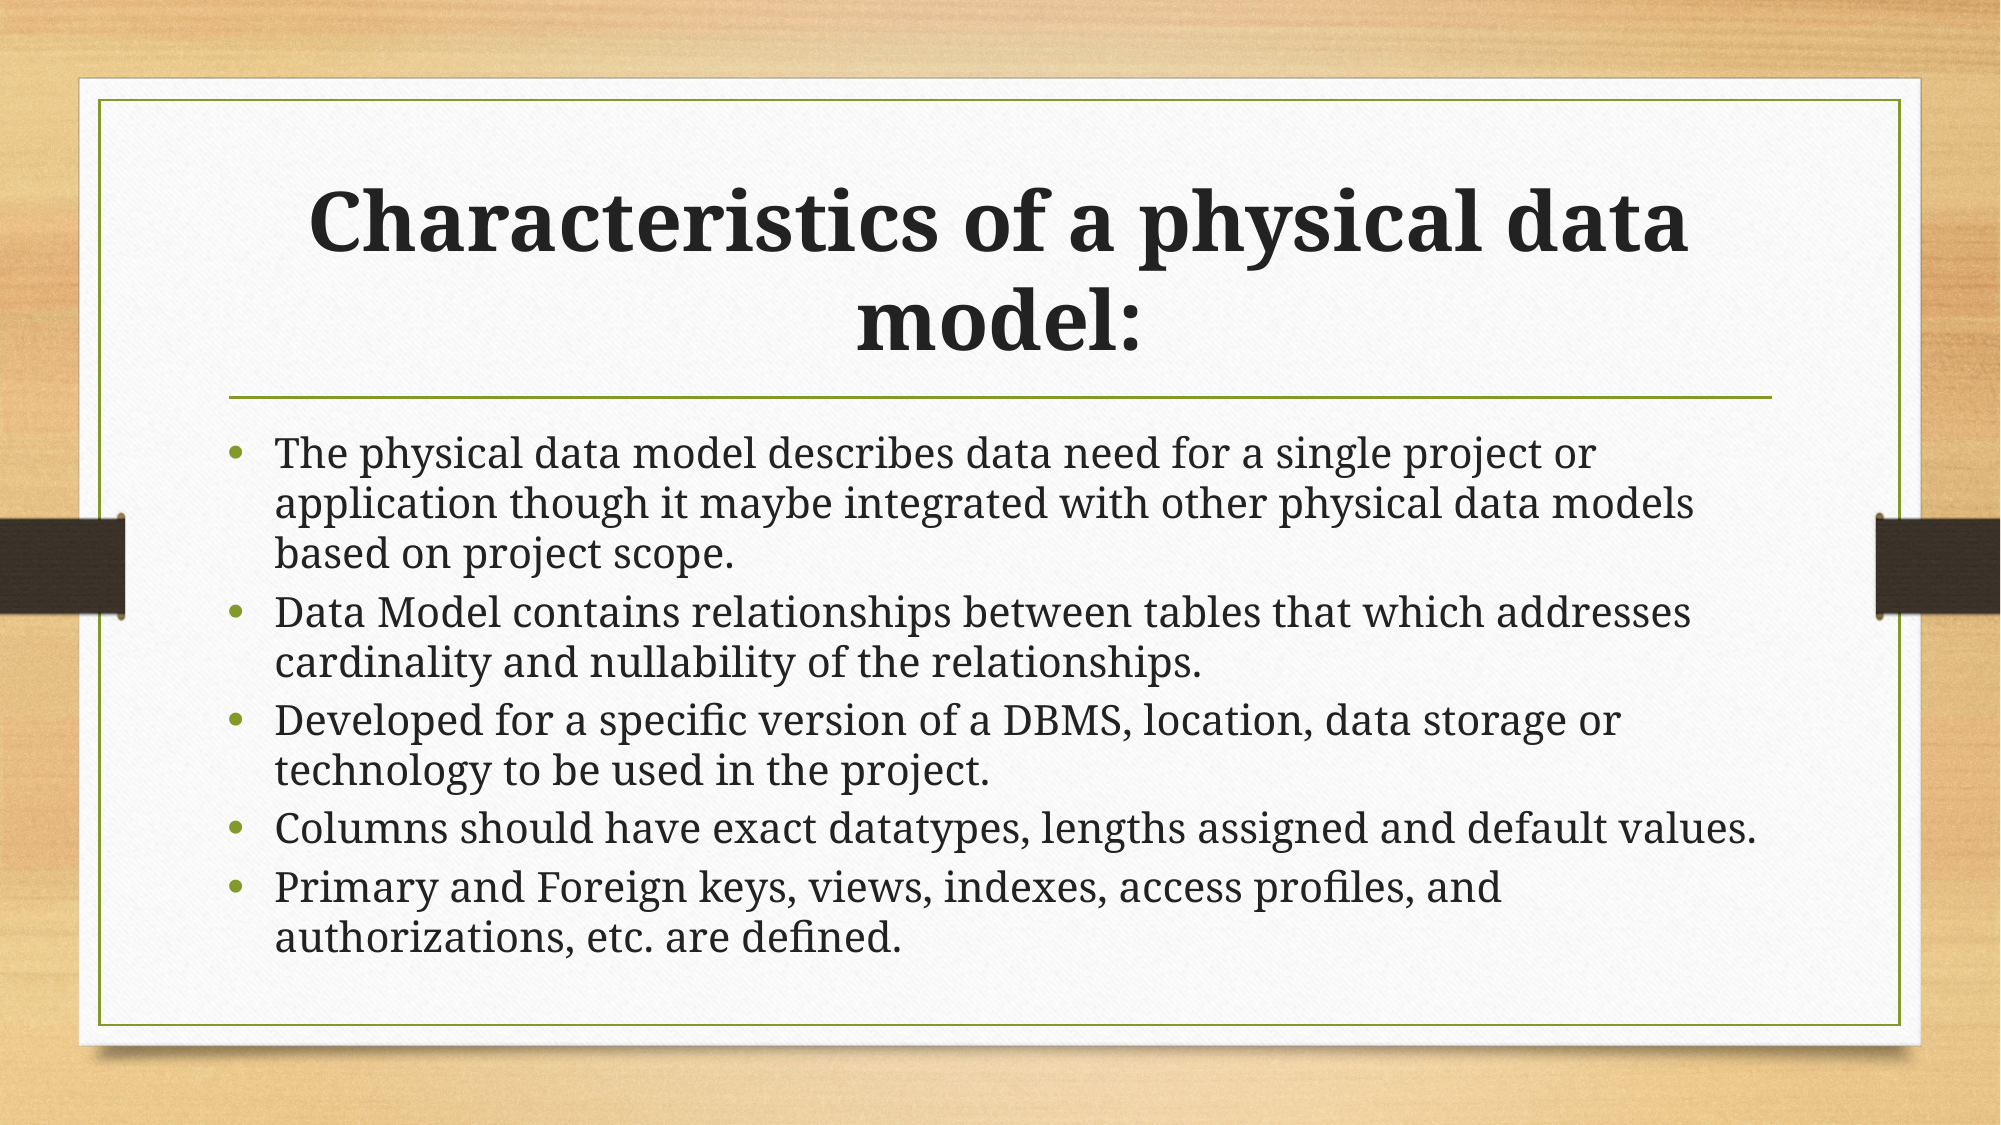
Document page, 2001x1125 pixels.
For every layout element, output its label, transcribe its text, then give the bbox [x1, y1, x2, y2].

title Characteristics of a physical data model: [212, 161, 1788, 375]
picture [0, 0, 2001, 1125]
list The physical data model describes data need for a single project or application though it maybe integrated with other physical data models based on project scope. Data Model contains relationships between tables that which addresses cardinality and nullability of the relationships. Developed for a specific version of a DBMS, location, data storage or technology to be used in the project. Columns should have exact datatypes, lengths assigned and default values. Primary and Foreign keys, views, indexes, access profiles, and authorizations, etc. are defined. [212, 419, 1788, 964]
